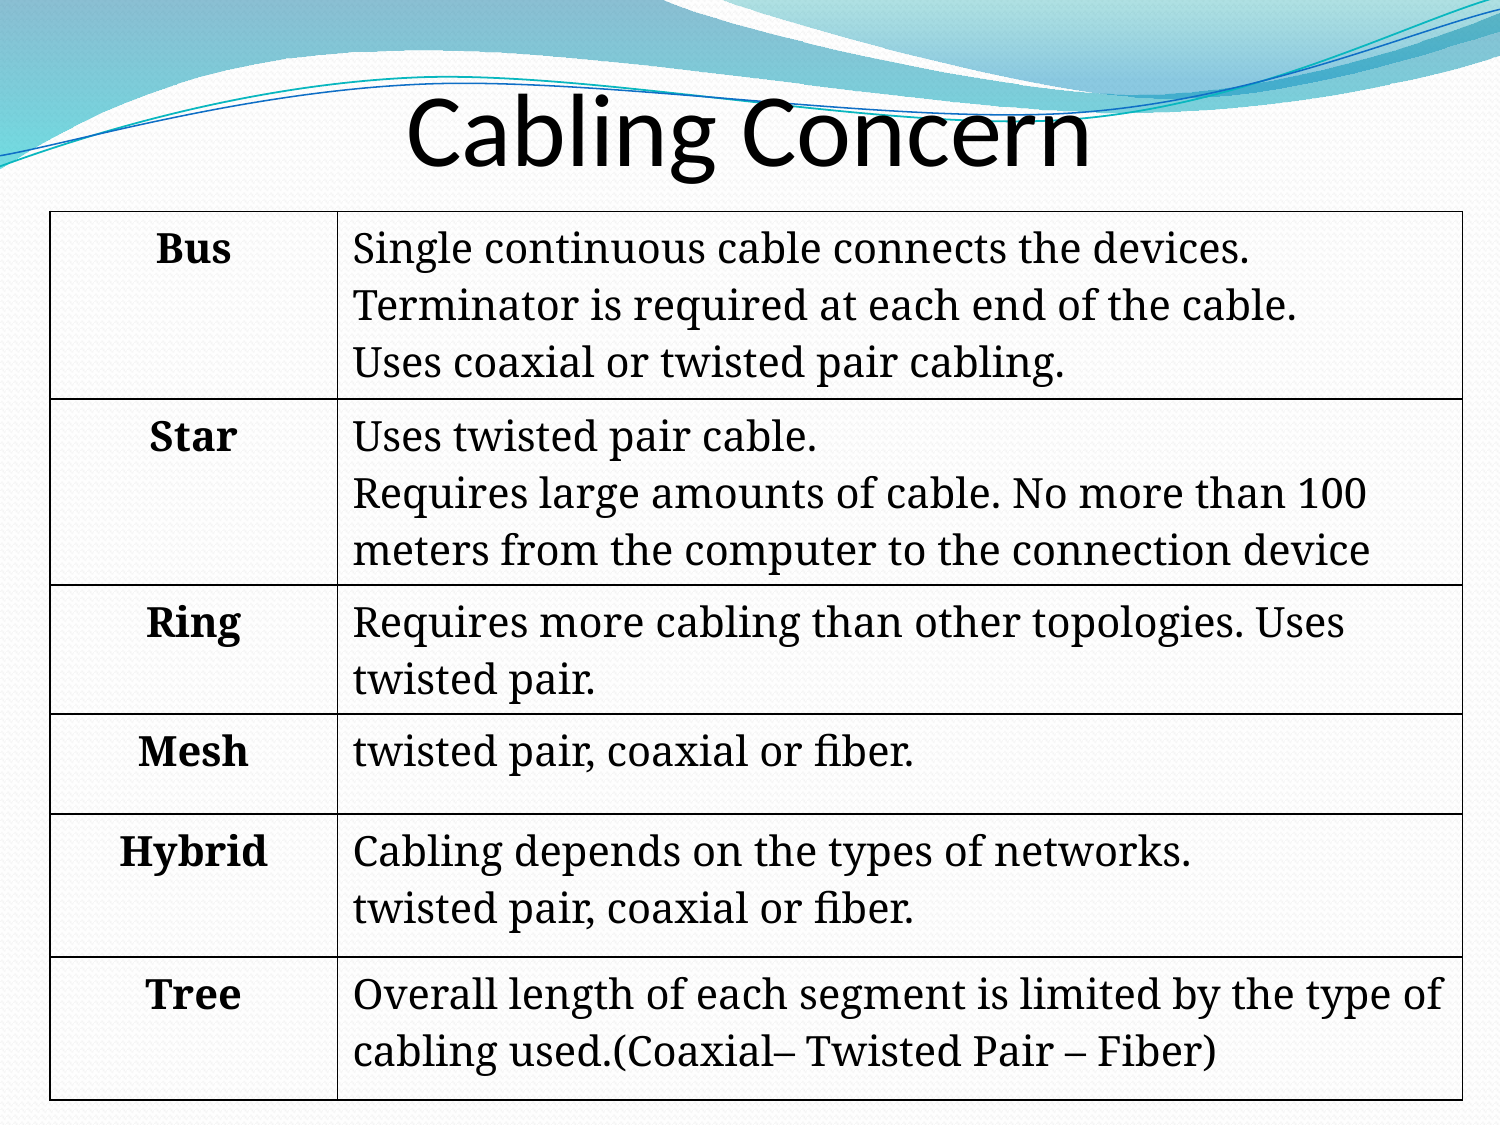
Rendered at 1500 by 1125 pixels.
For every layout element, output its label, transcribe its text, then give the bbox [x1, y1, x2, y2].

table_cell Tree [51, 958, 337, 1099]
table_cell Uses twisted pair cable. Requires large amounts of cable. No more than 100 meters from the computer to the connection device [338, 400, 1462, 584]
table_cell Hybrid [51, 815, 337, 956]
table_cell Overall length of each segment is limited by the type of cabling used.(Coaxial– Twisted Pair – Fiber) [338, 958, 1462, 1099]
table_cell Ring [51, 586, 337, 713]
table_cell Cabling depends on the types of networks. twisted pair, coaxial or fiber. [338, 815, 1462, 956]
table_header Bus [51, 212, 337, 398]
table_header Single continuous cable connects the devices. Terminator is required at each end of the cable. Uses coaxial or twisted pair cabling. [338, 212, 1462, 398]
title Cabling Concern [75, 0, 1425, 188]
table_cell Mesh [51, 715, 337, 813]
table_cell twisted pair, coaxial or fiber. [338, 715, 1462, 813]
table_cell Star [51, 400, 337, 584]
table_cell Requires more cabling than other topologies. Uses twisted pair. [338, 586, 1462, 713]
